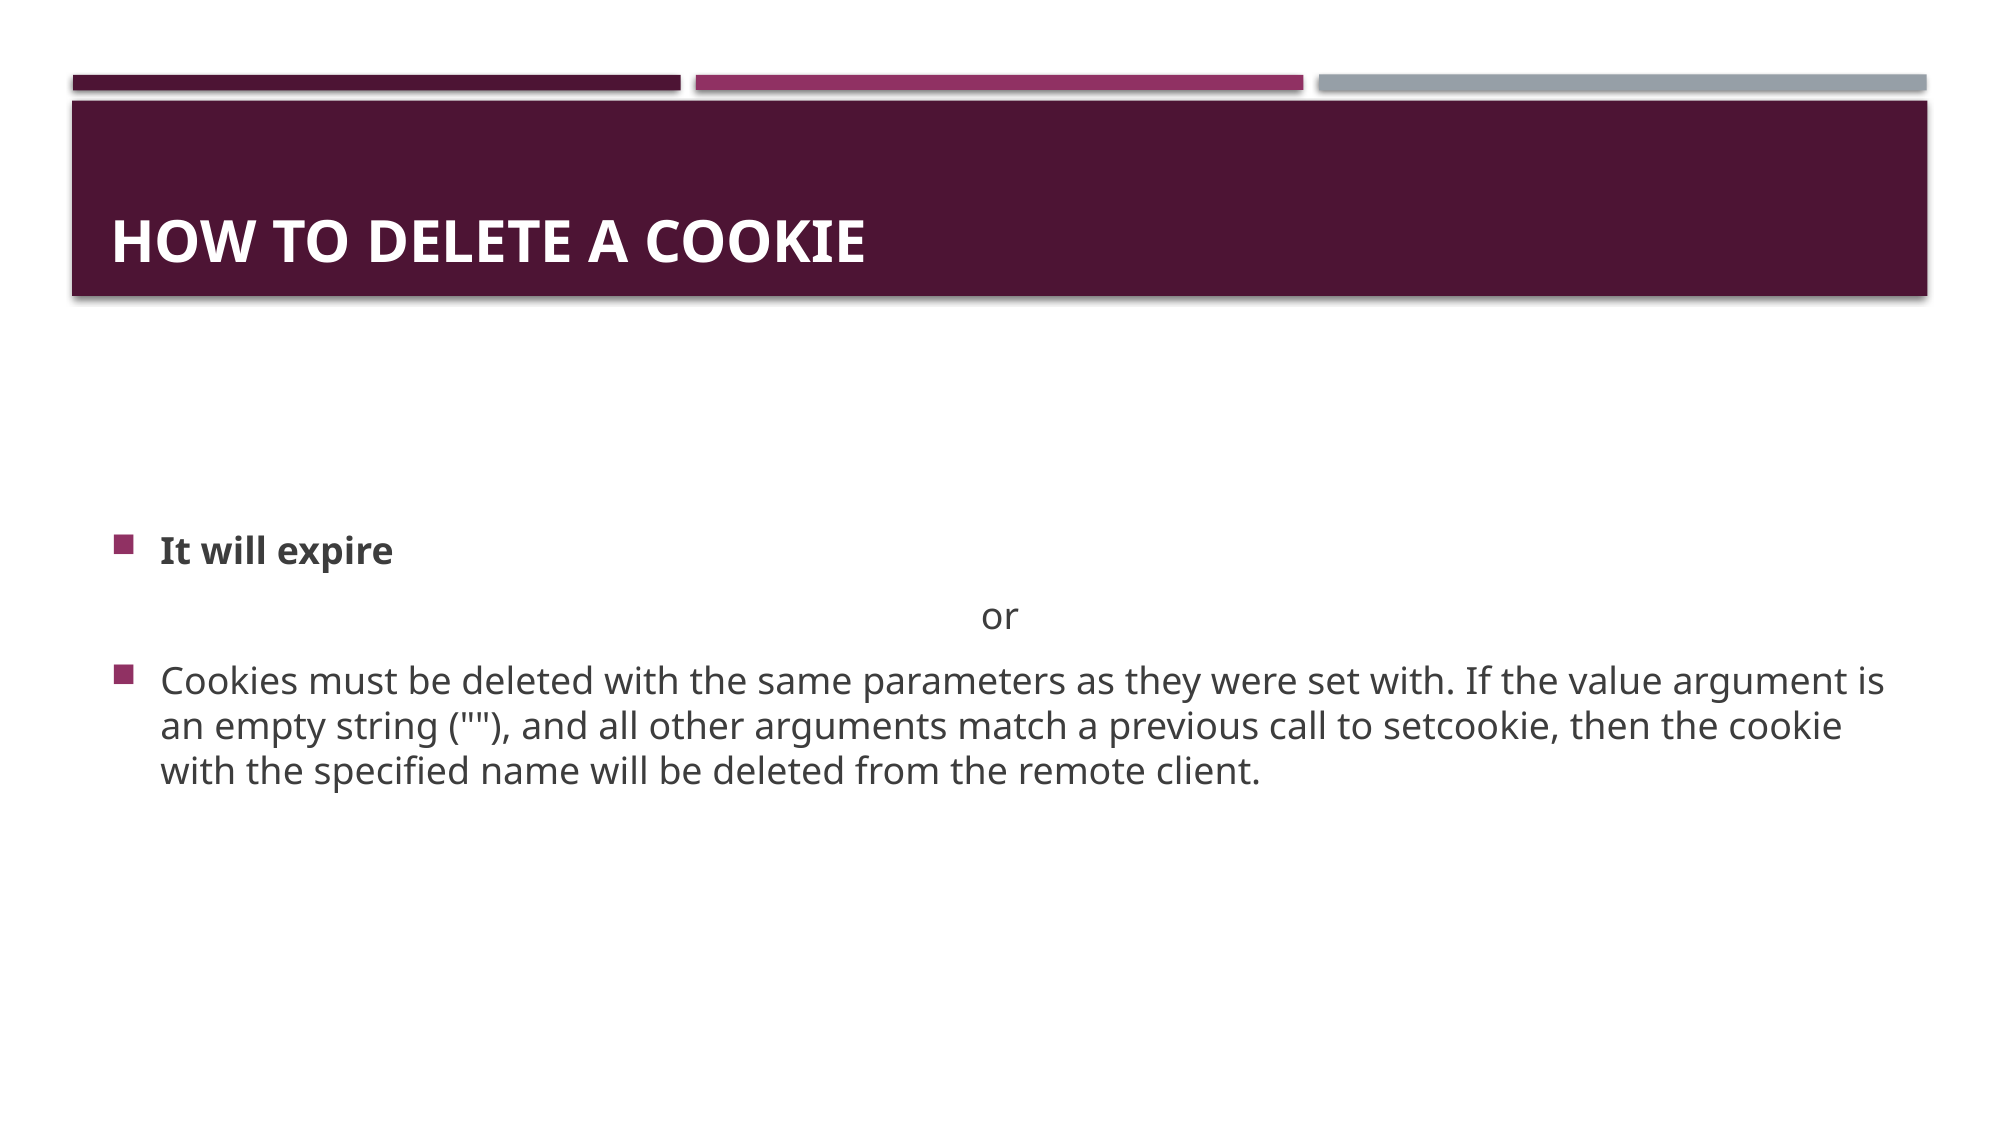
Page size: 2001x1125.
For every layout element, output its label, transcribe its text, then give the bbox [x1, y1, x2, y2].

title How to Delete a Cookie [95, 115, 1905, 282]
list It will expire or Cookies must be deleted with the same parameters as they were set with. If the value argument is an empty string (""), and all other arguments match a previous call to setcookie, then the cookie with the specified name will be deleted from the remote client. [95, 357, 1905, 962]
